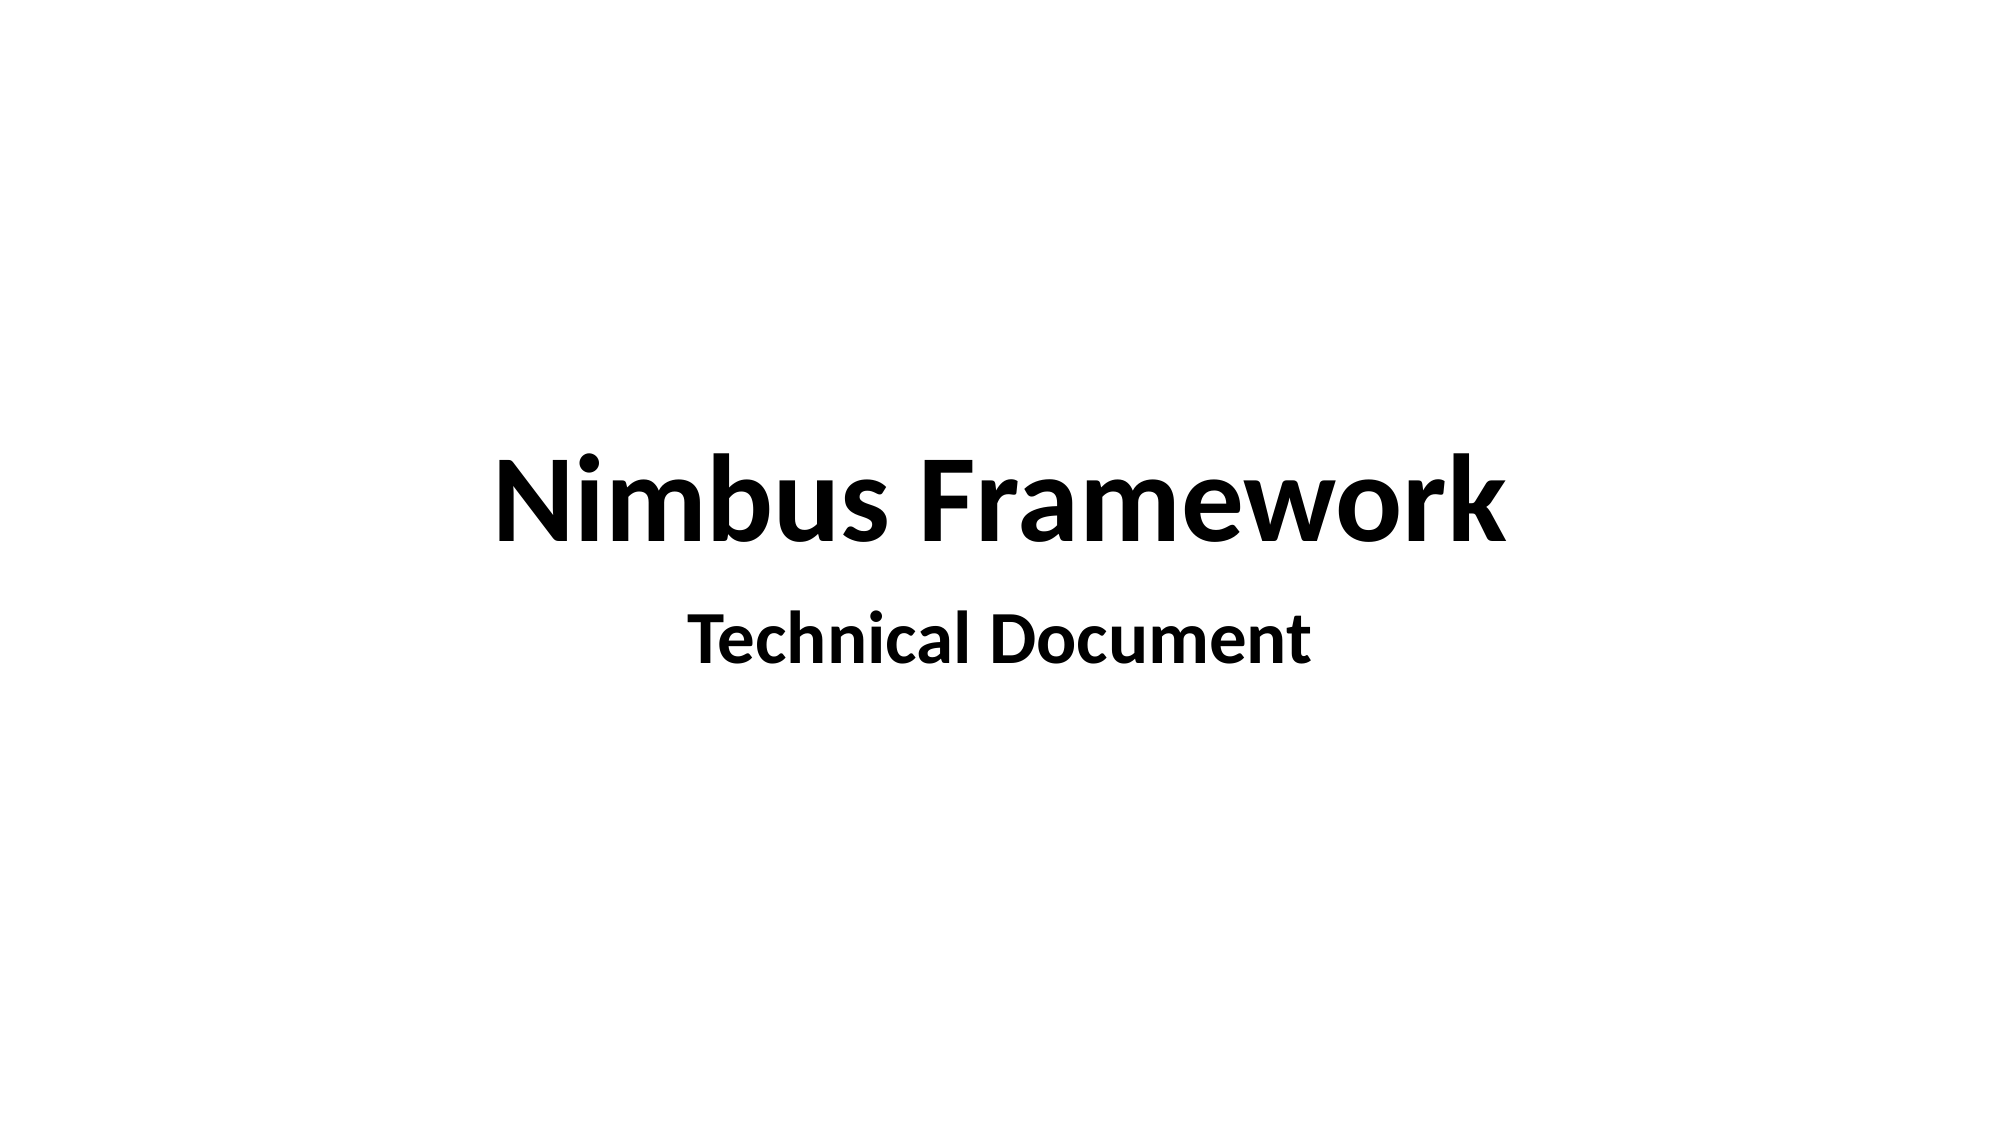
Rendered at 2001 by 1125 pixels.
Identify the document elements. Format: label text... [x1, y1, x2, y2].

title Nimbus Framework [249, 184, 1750, 576]
subtitle Technical Document [249, 590, 1750, 863]
